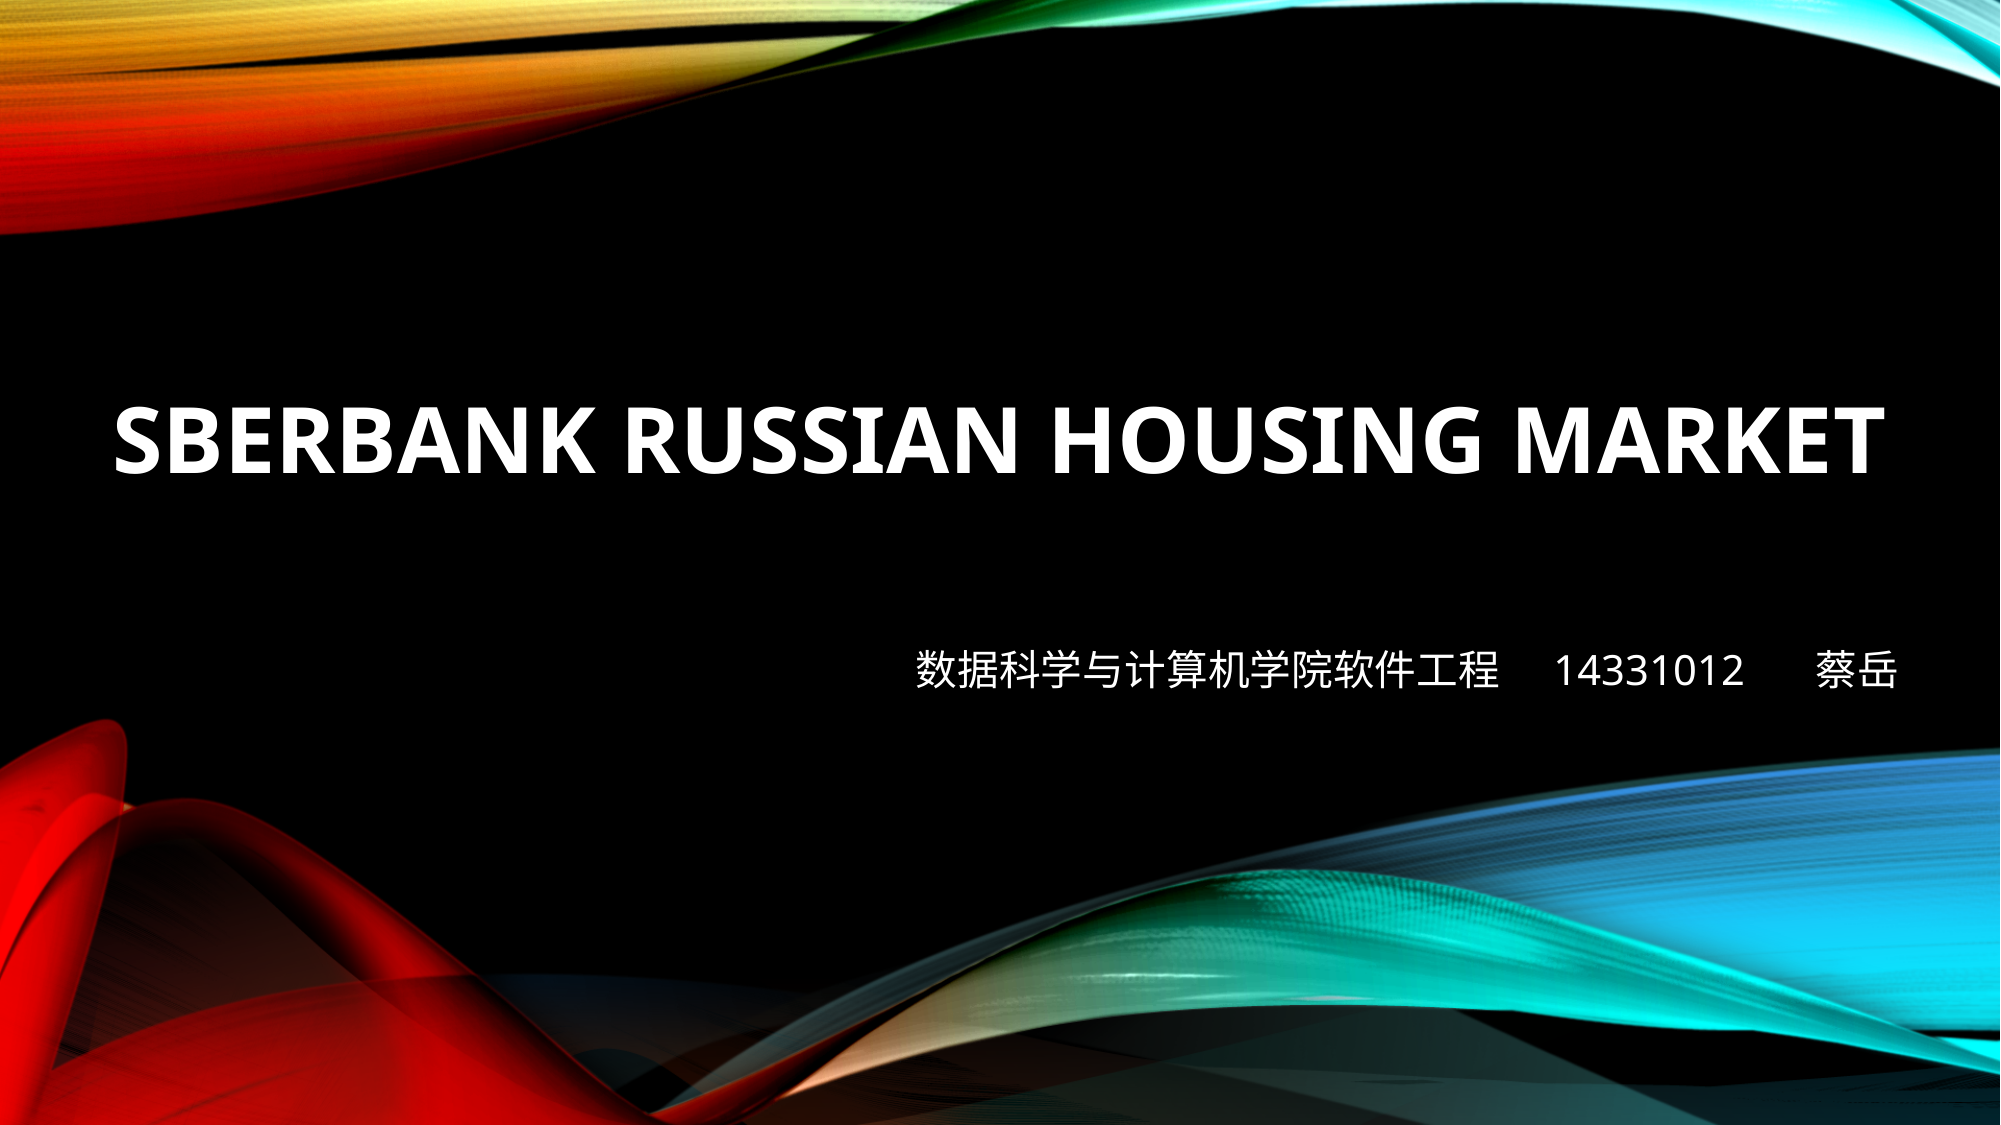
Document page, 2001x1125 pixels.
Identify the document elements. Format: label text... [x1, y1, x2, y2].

picture [0, 717, 2000, 1125]
picture [0, 0, 2000, 237]
subtitle 数据科学与计算机学院软件工程 14331012 蔡岳 [815, 641, 1914, 755]
title Sberbank Russian Housing Market [85, 350, 1914, 502]
